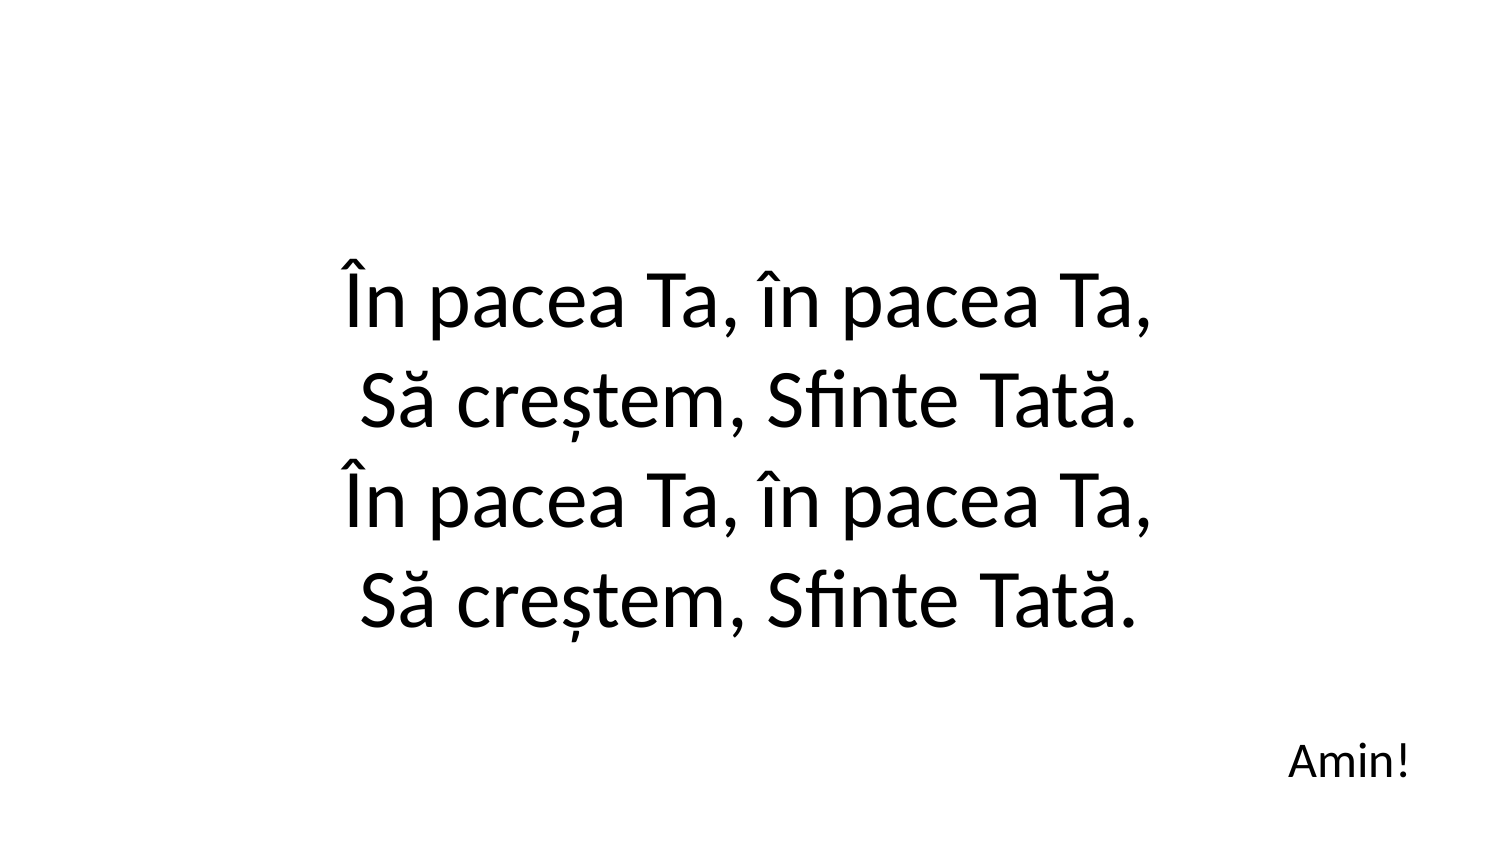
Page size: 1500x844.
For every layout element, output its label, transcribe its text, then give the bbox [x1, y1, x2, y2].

text_box Amin! [1273, 674, 1427, 795]
text_box În pacea Ta, în pacea Ta, Să creștem, Sfinte Tată. În pacea Ta, în pacea Ta, Să creștem, Sfinte Tată. [329, 192, 1171, 652]
